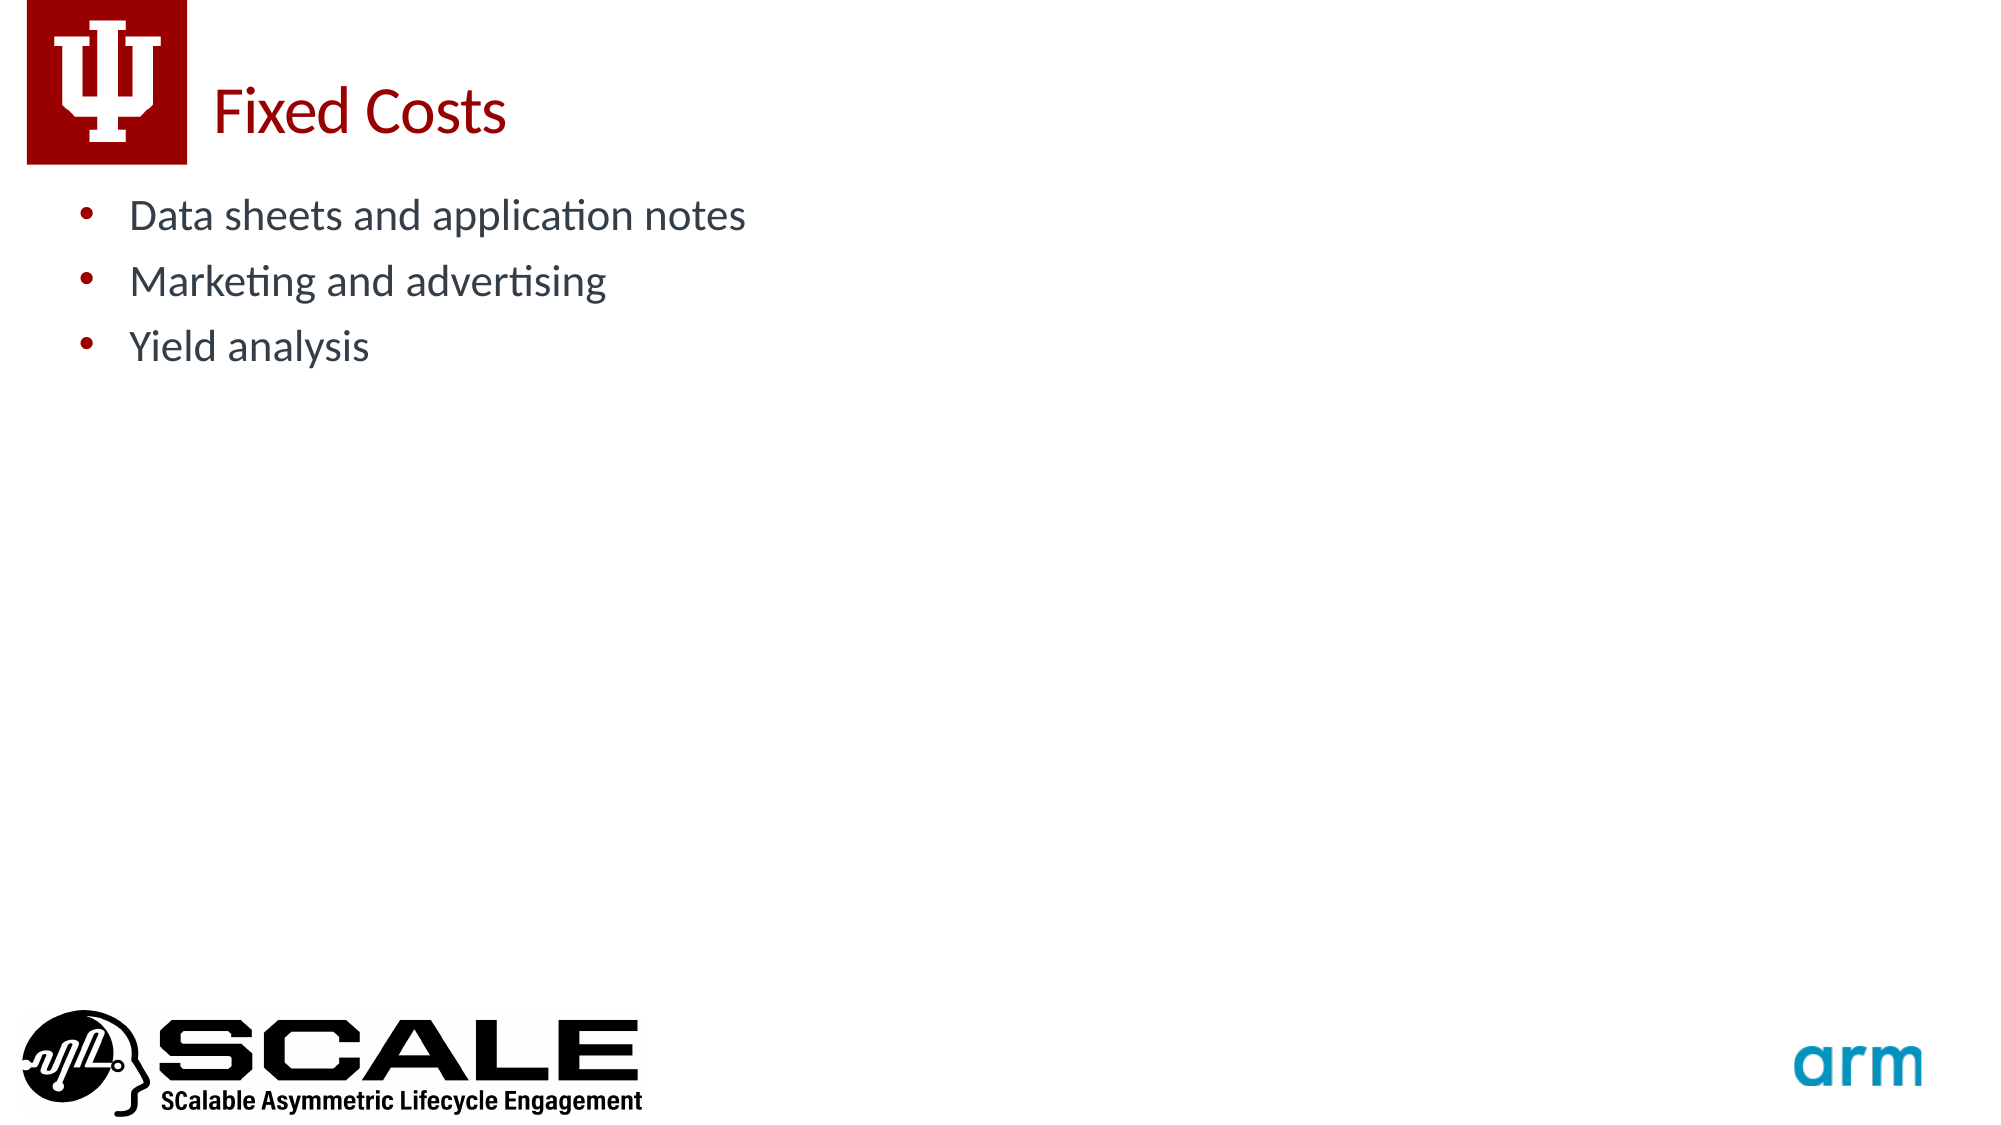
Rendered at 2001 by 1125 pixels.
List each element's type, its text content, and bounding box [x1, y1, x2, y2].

title Fixed Costs [213, 78, 1922, 186]
list Data sheets and application notes Marketing and advertising Yield analysis [78, 185, 1923, 941]
picture [22, 1010, 642, 1117]
picture [0, 0, 248, 220]
